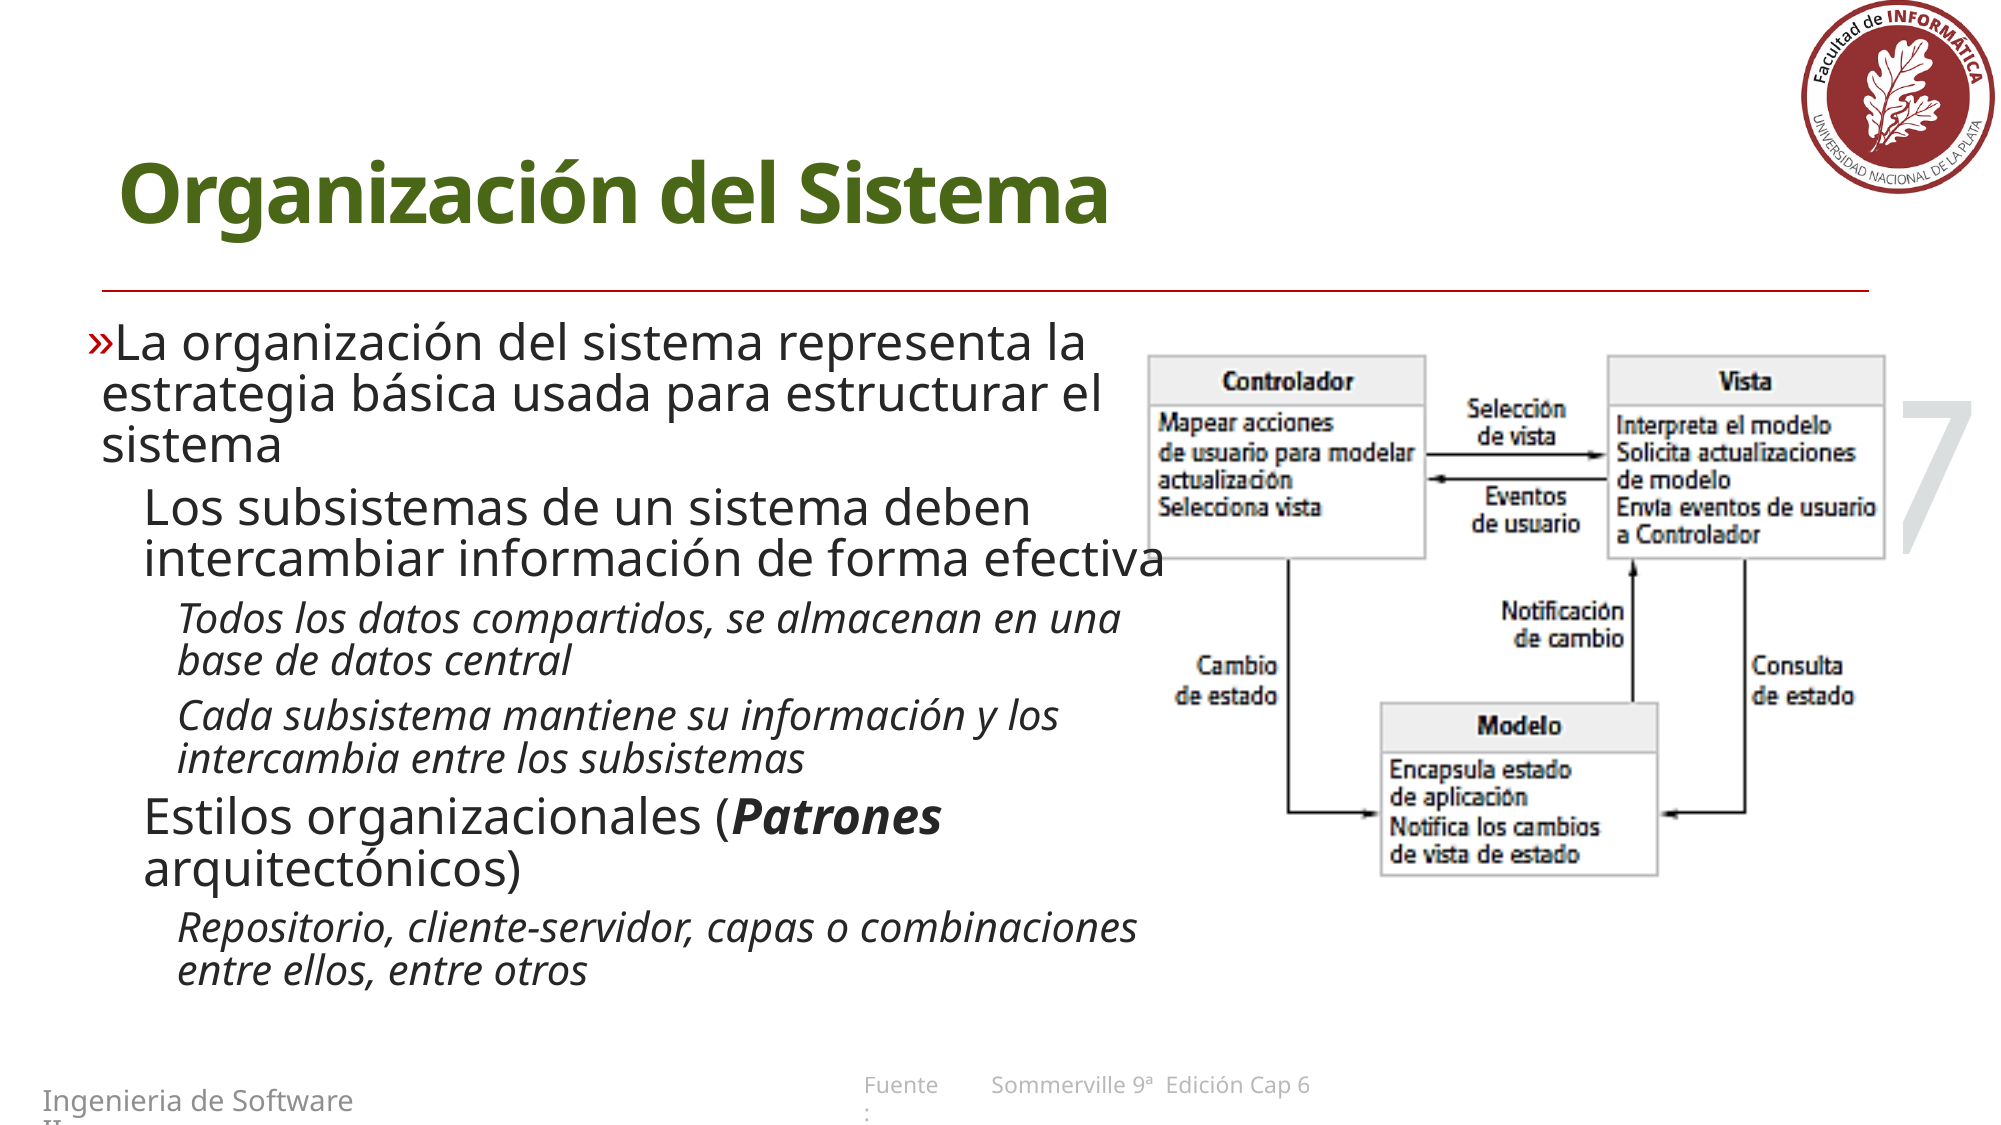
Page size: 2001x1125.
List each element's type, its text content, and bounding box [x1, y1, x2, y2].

slide_number 7 [1903, 467, 1998, 640]
footer Ingenieria de Software II [27, 1075, 382, 1111]
title Organización del Sistema [102, 105, 1747, 291]
picture [1801, 0, 2000, 195]
list Sommerville 9ª Edición Cap 6 [976, 1067, 1332, 1118]
picture [1132, 342, 1903, 895]
list La organización del sistema representa la estrategia básica usada para estructurar el sistema Los subsistemas de un sistema deben intercambiar información de forma efectiva Todos los datos compartidos, se almacenan en una base de datos central Cada subsistema mantiene su información y los intercambia entre los subsistemas Estilos organizacionales (Patrones arquitectónicos) Repositorio, cliente-servidor, capas o combinaciones entre ellos, entre otros [71, 312, 1229, 1047]
